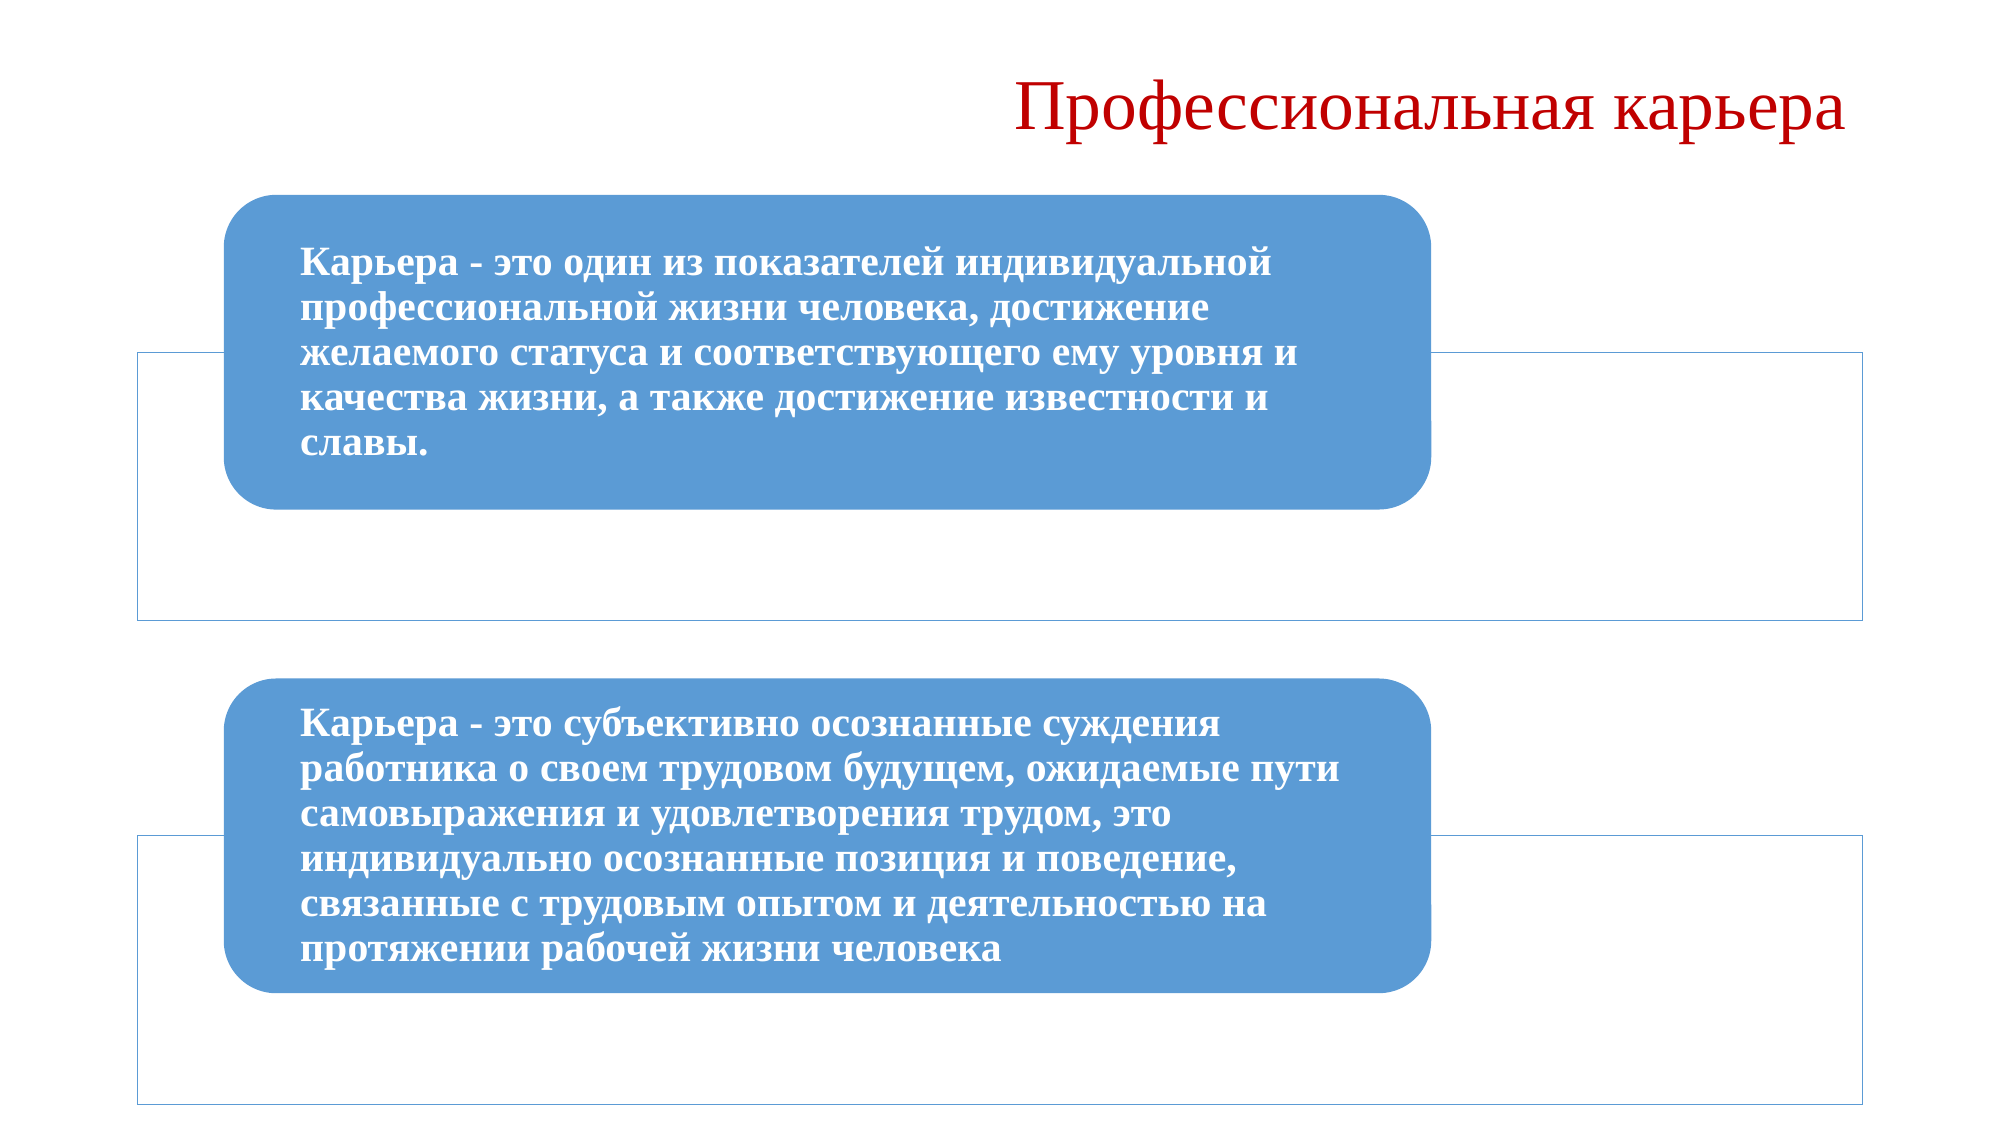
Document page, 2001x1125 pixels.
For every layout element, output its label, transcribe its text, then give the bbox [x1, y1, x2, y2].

title Профессиональная карьера [137, 59, 1863, 153]
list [137, 174, 1863, 1125]
